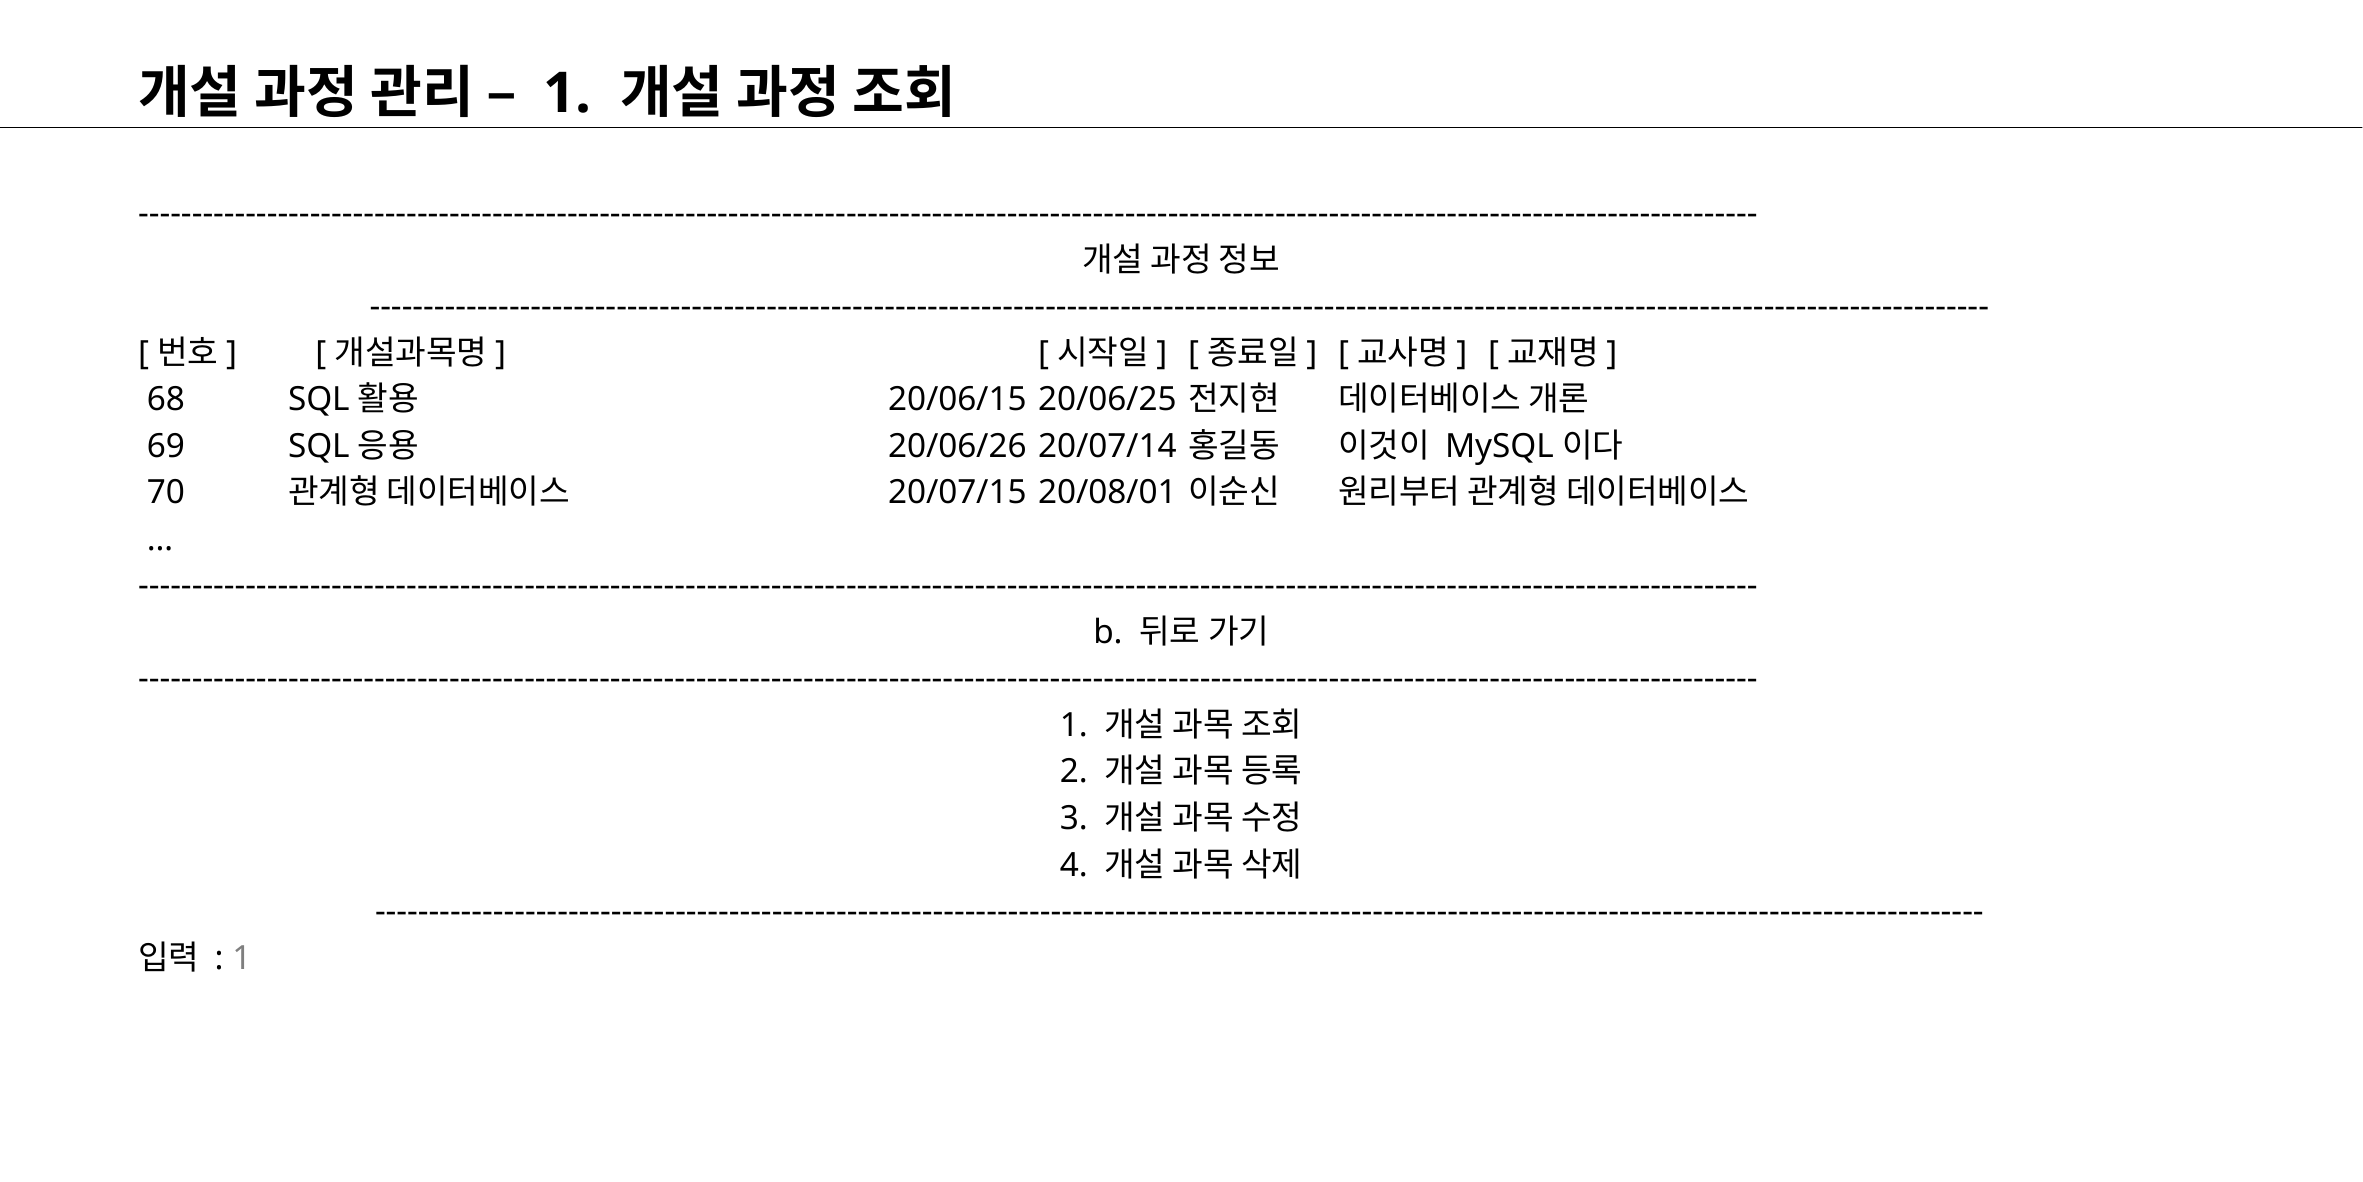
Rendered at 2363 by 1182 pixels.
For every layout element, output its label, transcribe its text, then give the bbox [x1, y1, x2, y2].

list ------------------------------------------------------------------------------------------------------------------------------------------------------- 개설 과정 정보 ------------------------------------------------------------------------------------------------------------------------------------------------------- [번호] [개설과목명] [시작일] [종료일] [교사명] [교재명] 68 SQL활용 20/06/15 20/06/25 전지현 데이터베이스 개론 69 SQL응용 20/06/26 20/07/14 홍길동 이것이 MySQL이다 70 관계형 데이터베이스 20/07/15 20/08/01 이순신 원리부터 관계형 데이터베이스 … ------------------------------------------------------------------------------------------------------------------------------------------------------- b. 뒤로 가기 ------------------------------------------------------------------------------------------------------------------------------------------------------- 1. 개설 과목 조회 2. 개설 과목 등록 3. 개설 과목 수정 4. 개설 과목 삭제 ------------------------------------------------------------------------------------------------------------------------------------------------------ 입력 : 1 [118, 181, 2245, 1124]
title 개설 과정 관리 – 1. 개설 과정 조회 [118, 47, 2245, 126]
